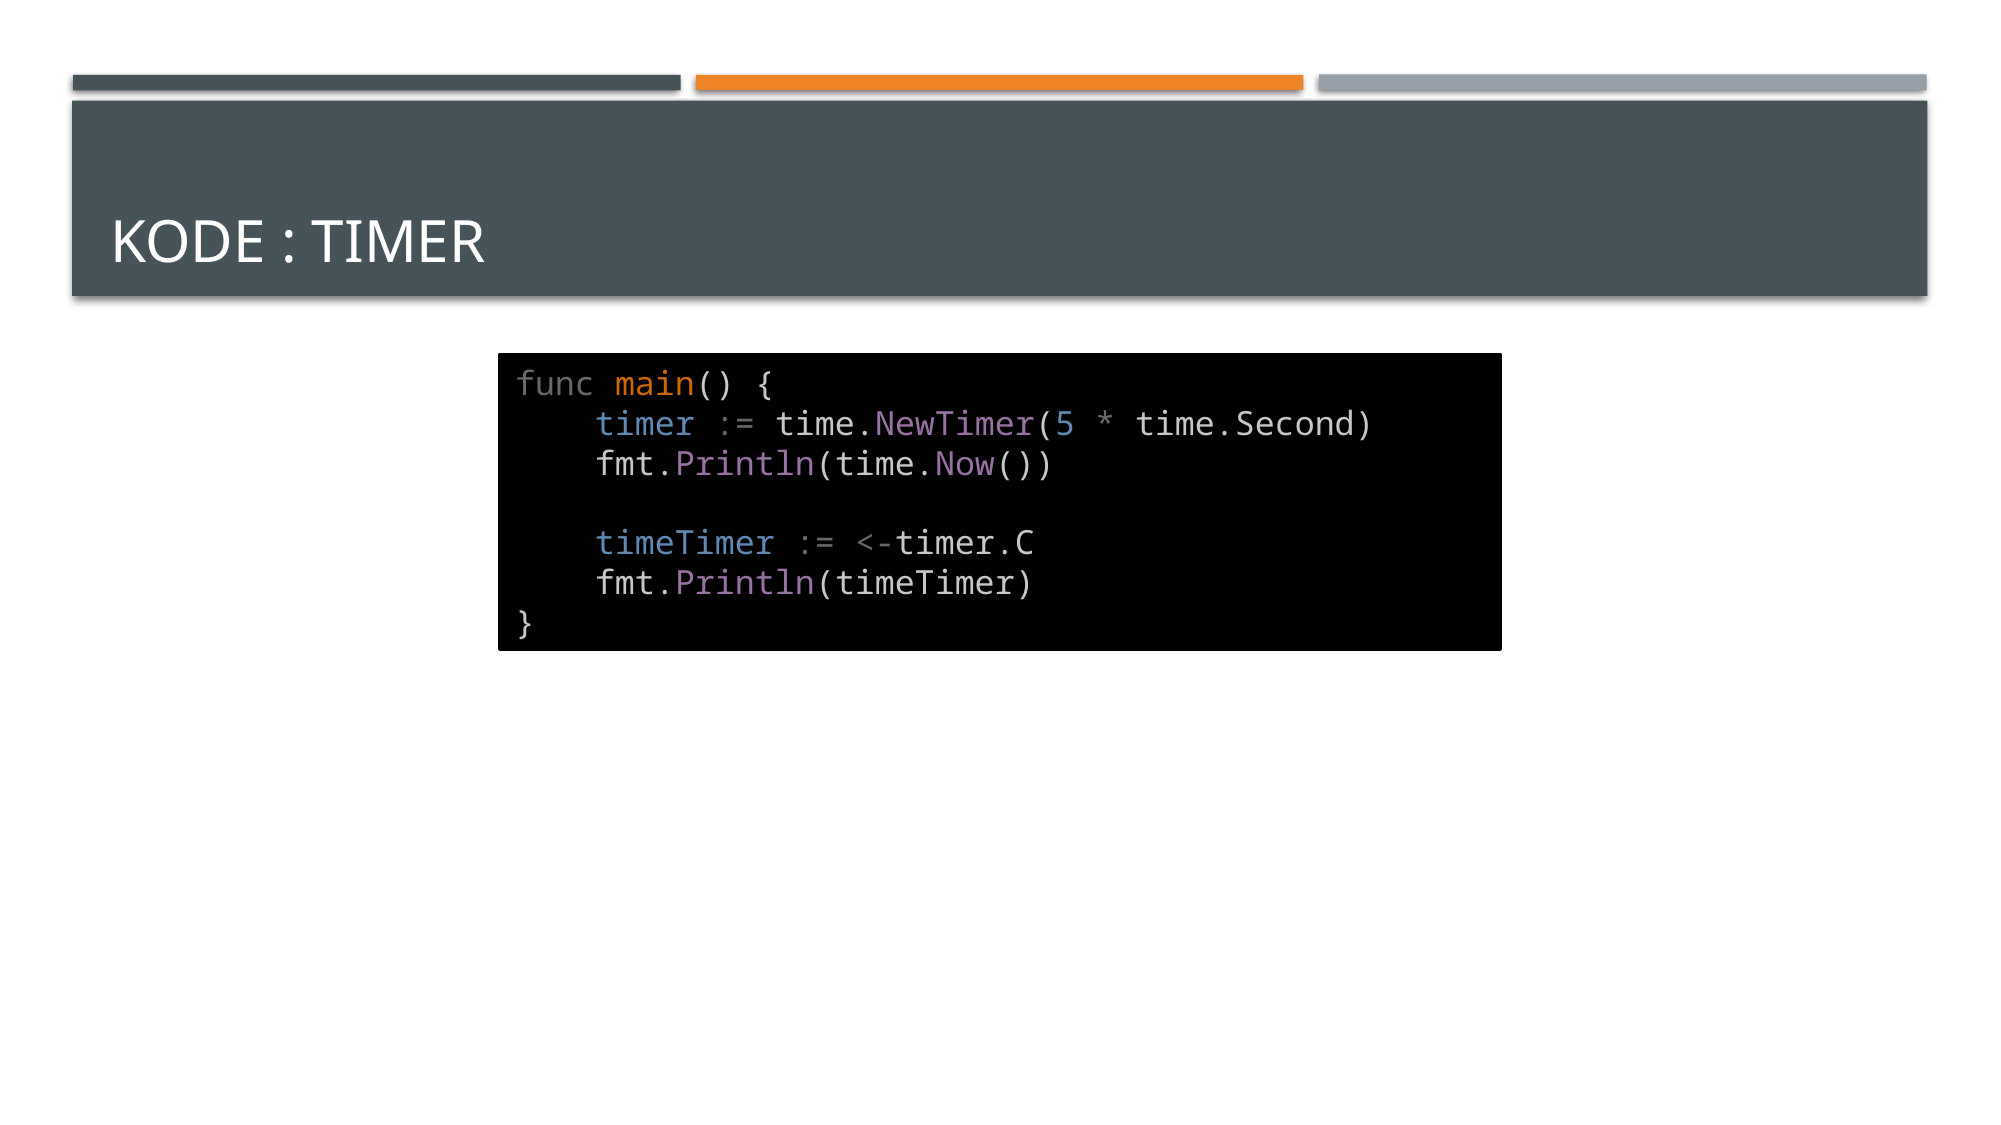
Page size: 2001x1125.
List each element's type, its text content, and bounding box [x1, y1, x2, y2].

text_box func main() { timer := time.NewTimer(5 * time.Second) fmt.Println(time.Now()) timeTimer := <-timer.C fmt.Println(timeTimer) } [498, 353, 1502, 651]
title Kode : Timer [95, 115, 1905, 282]
